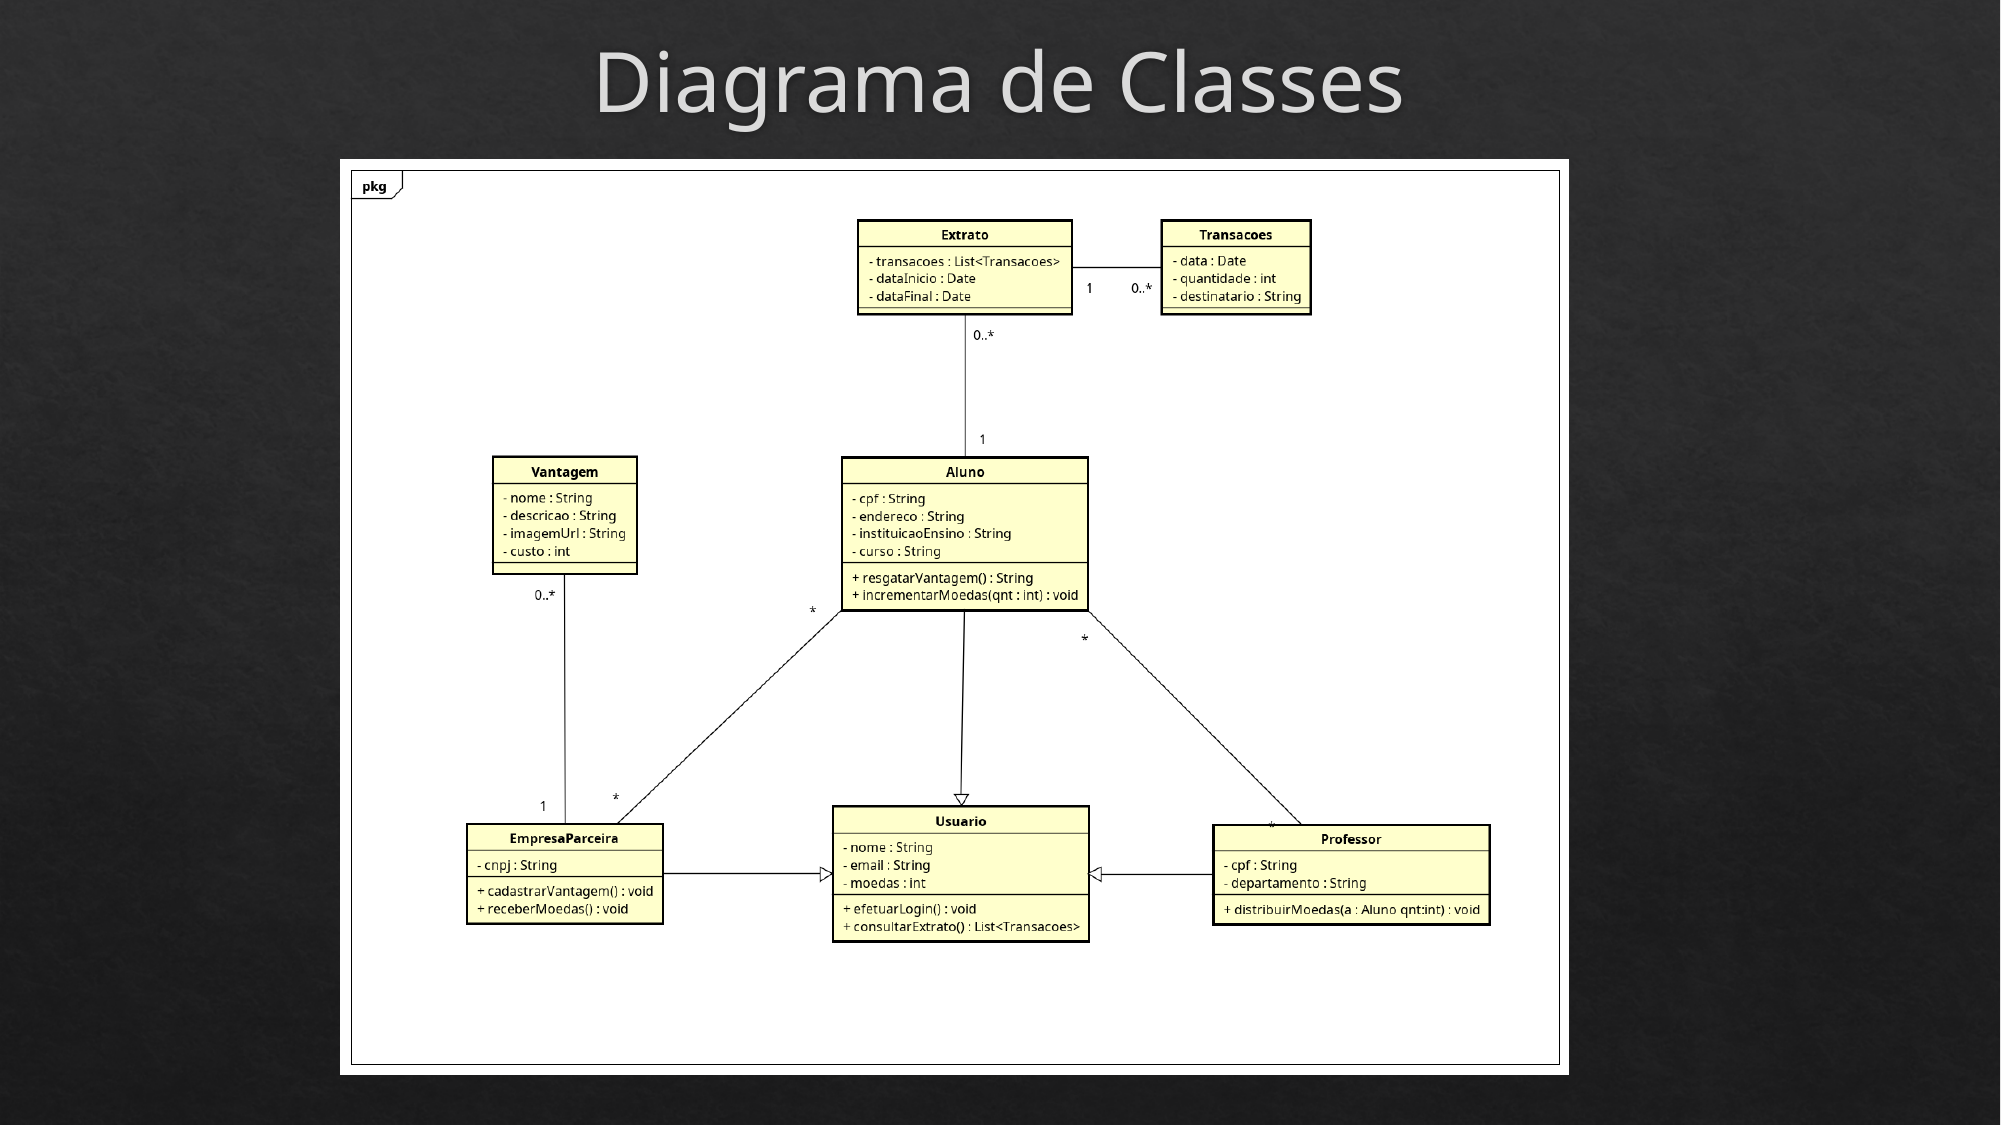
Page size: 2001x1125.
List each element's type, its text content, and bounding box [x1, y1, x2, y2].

picture [0, 0, 2001, 1125]
title Diagrama de Classes [150, 0, 1849, 160]
